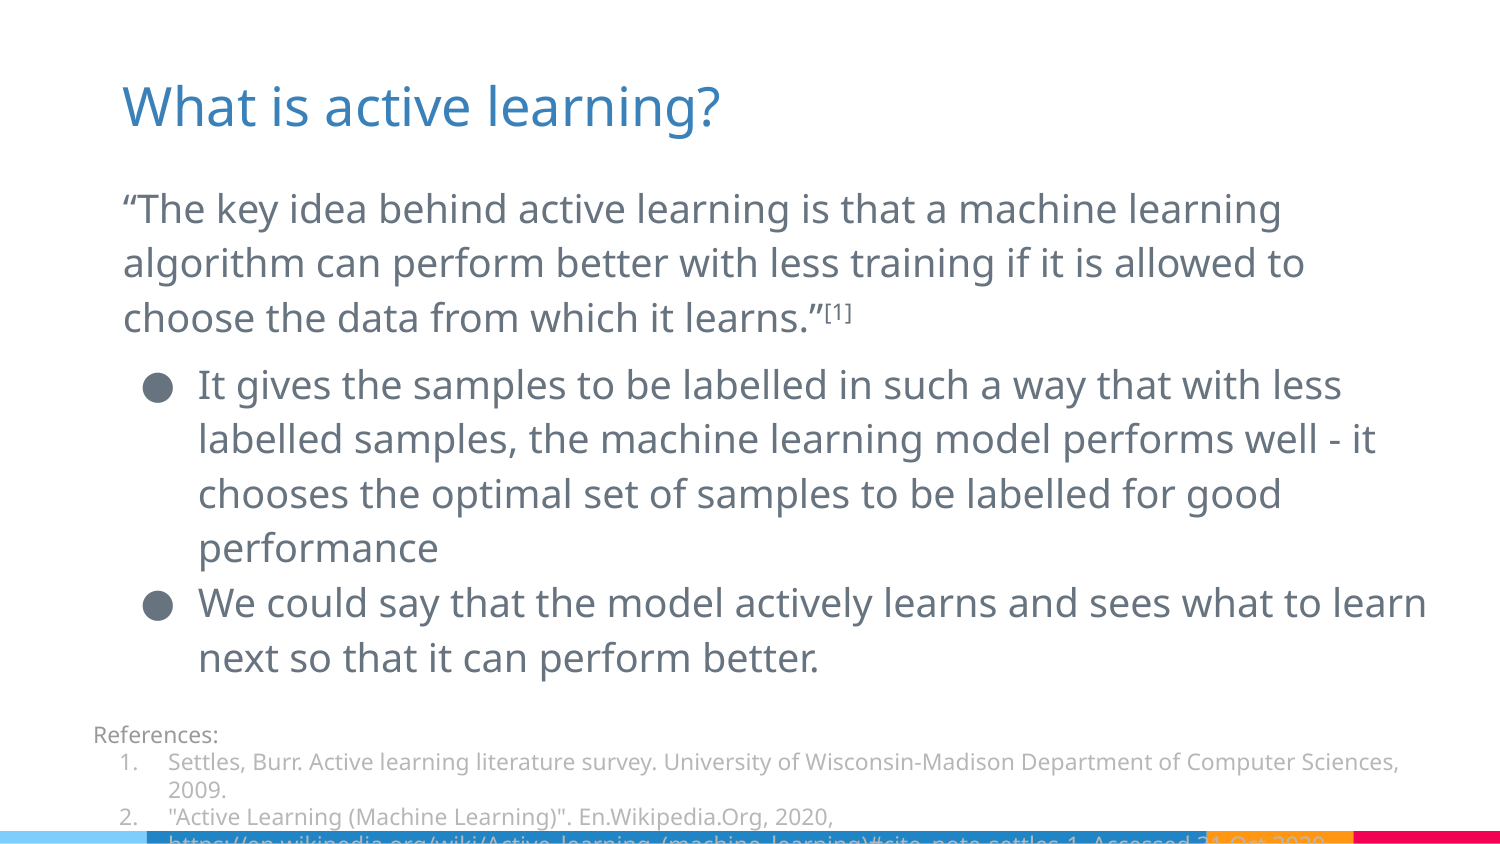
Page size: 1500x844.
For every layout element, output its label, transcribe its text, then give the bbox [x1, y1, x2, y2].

text_box References: Settles, Burr. Active learning literature survey. University of Wisconsin-Madison Department of Computer Sciences, 2009. "Active Learning (Machine Learning)". En.Wikipedia.Org, 2020, https://en.wikipedia.org/wiki/Active_learning_(machine_learning)#cite_note-settles-1. Accessed 31 Oct 2020. [78, 705, 1423, 832]
title What is active learning? [107, 11, 1280, 153]
list “The key idea behind active learning is that a machine learning algorithm can perform better with less training if it is allowed to choose the data from which it learns.”[1] It gives the samples to be labelled in such a way that with less labelled samples, the machine learning model performs well - it chooses the optimal set of samples to be labelled for good performance We could say that the model actively learns and sees what to learn next so that it can perform better. [107, 161, 1445, 745]
